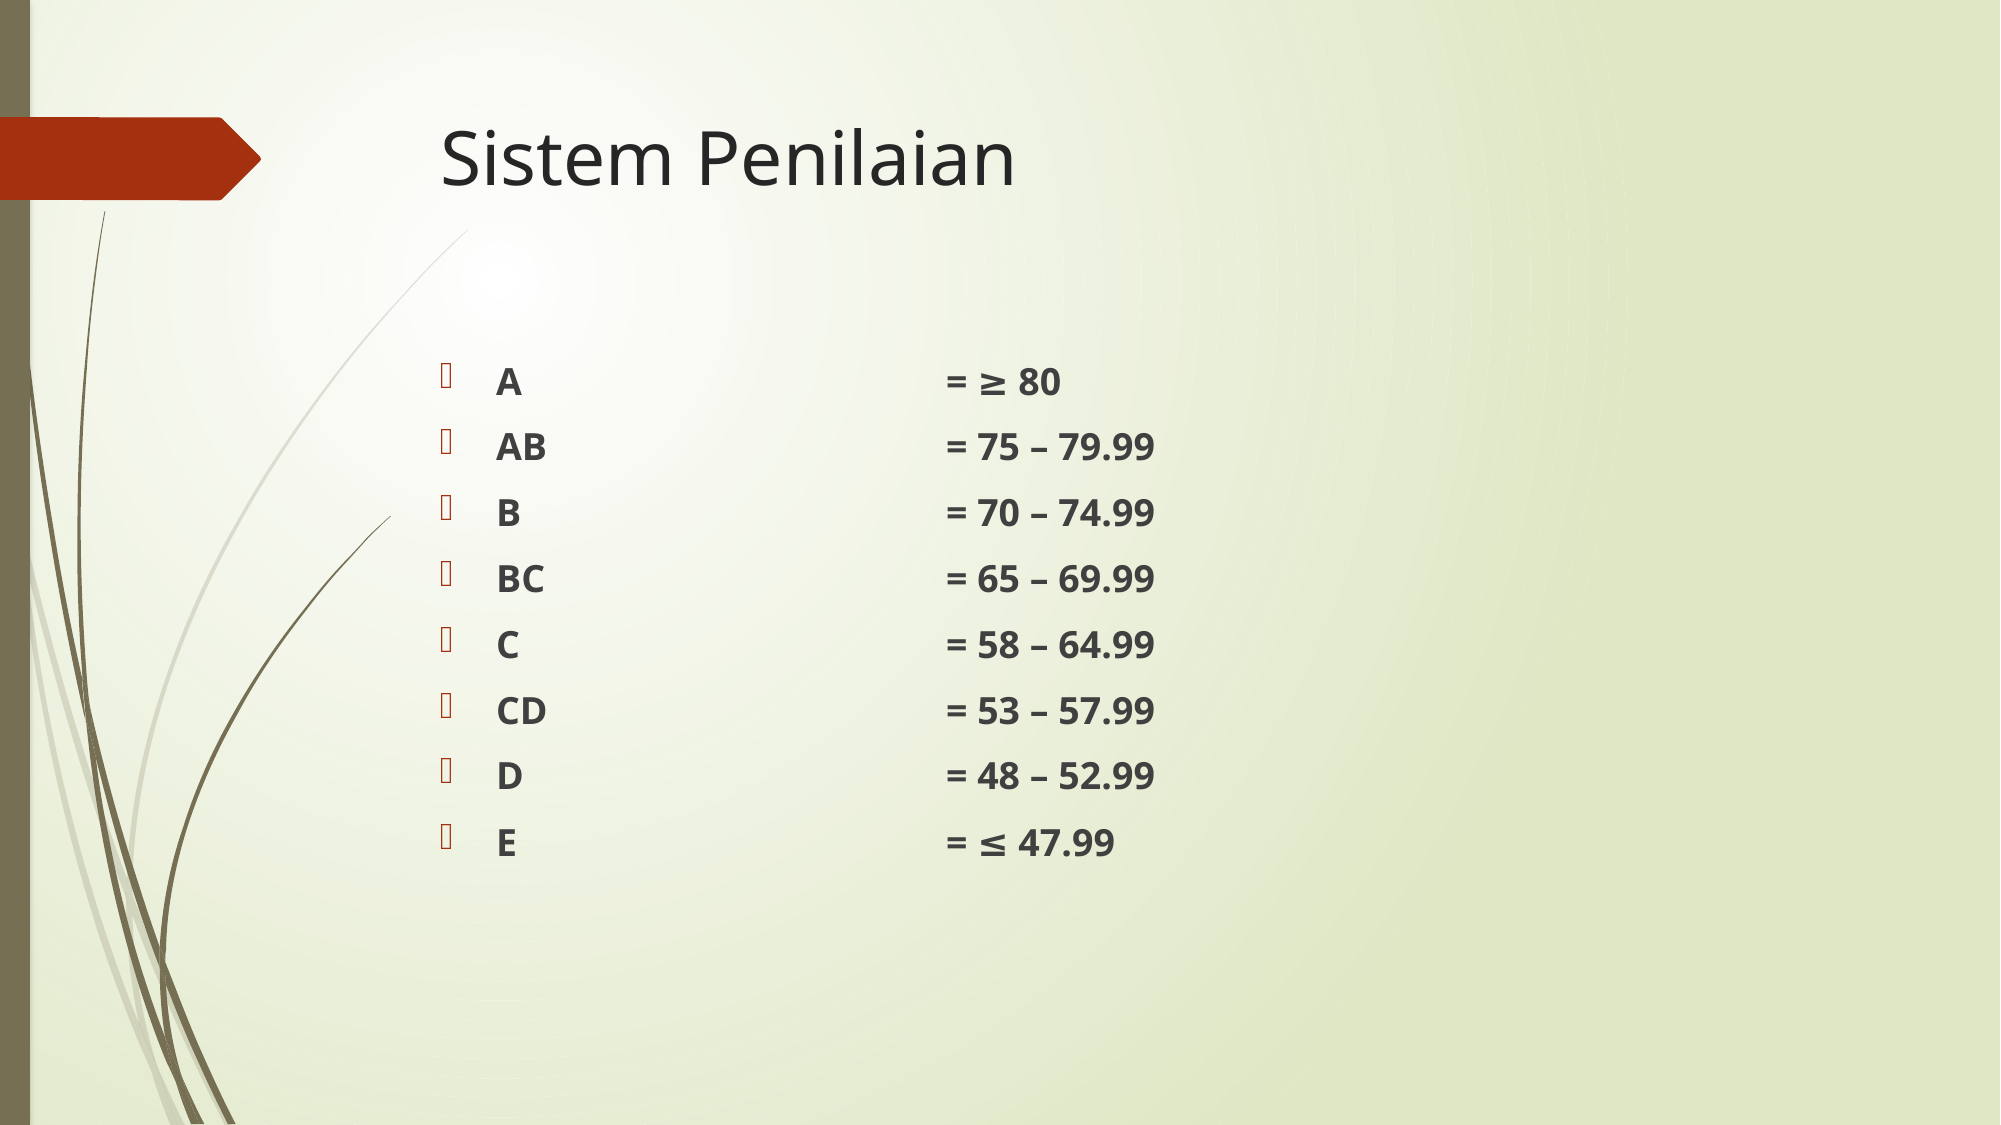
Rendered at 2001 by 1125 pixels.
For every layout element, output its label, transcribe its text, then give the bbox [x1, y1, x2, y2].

title Sistem Penilaian [425, 102, 1888, 313]
list A = ≥ 80 AB = 75 – 79.99 B = 70 – 74.99 BC = 65 – 69.99 C = 58 – 64.99 CD = 53 – 57.99 D = 48 – 52.99 E = ≤ 47.99 [424, 350, 1888, 970]
